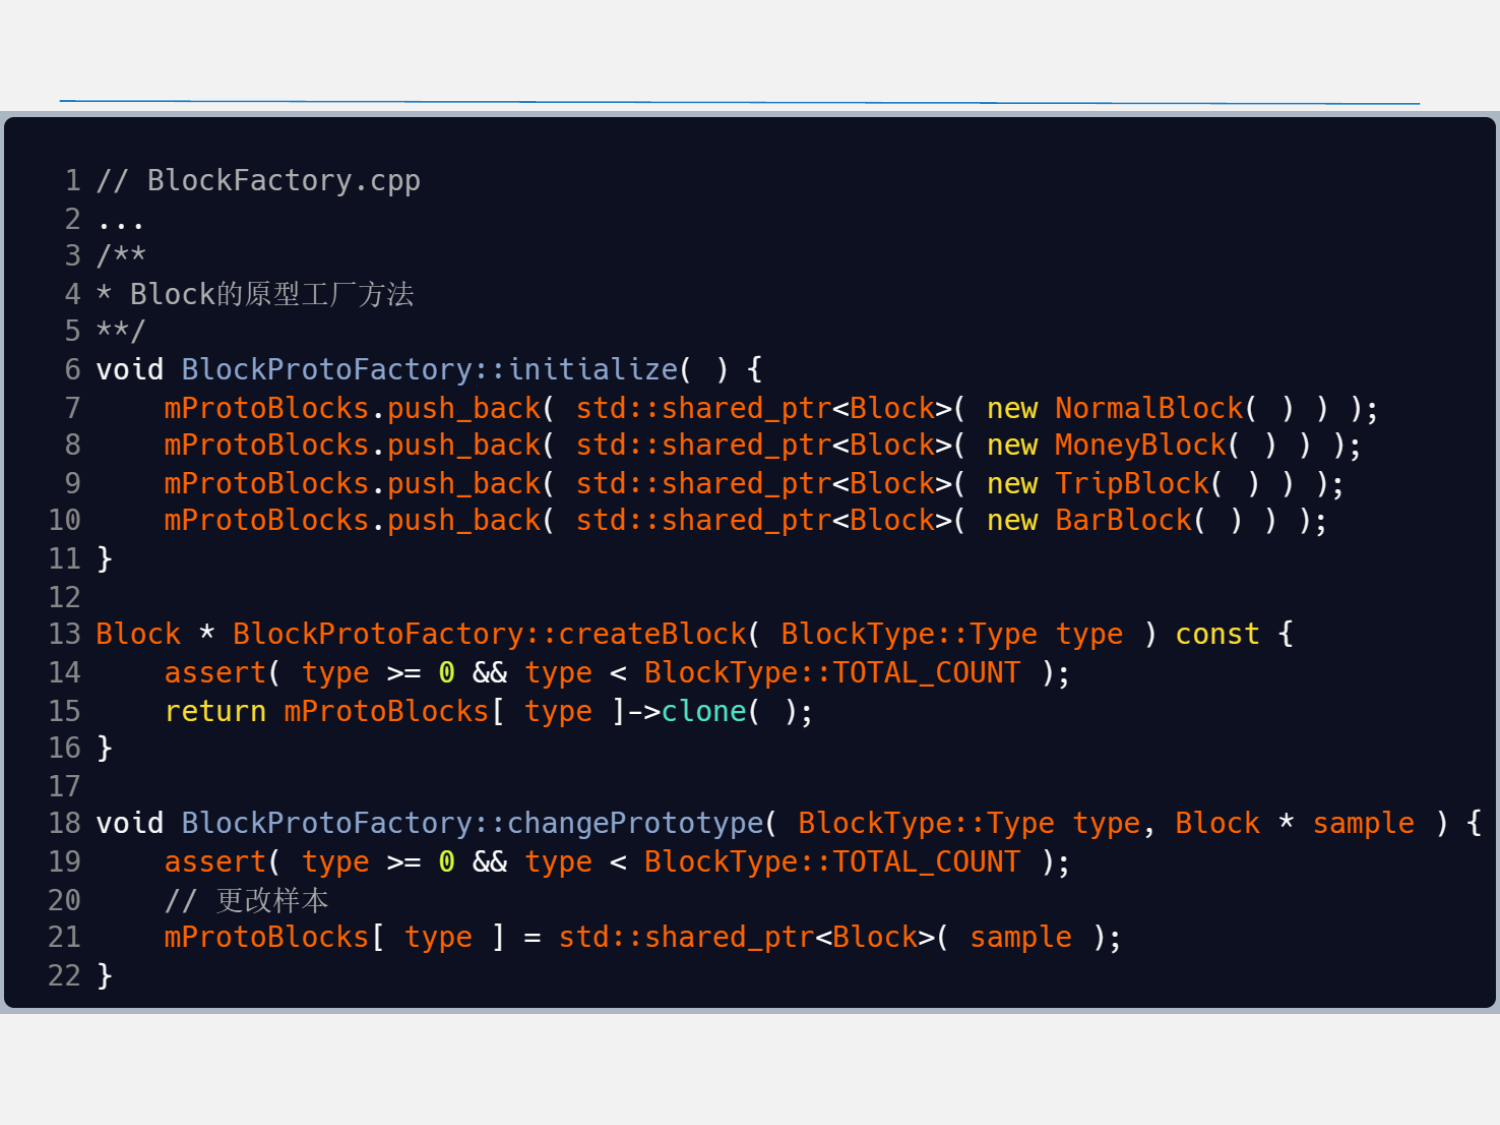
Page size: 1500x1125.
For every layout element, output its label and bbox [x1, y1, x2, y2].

picture [0, 110, 1500, 1014]
